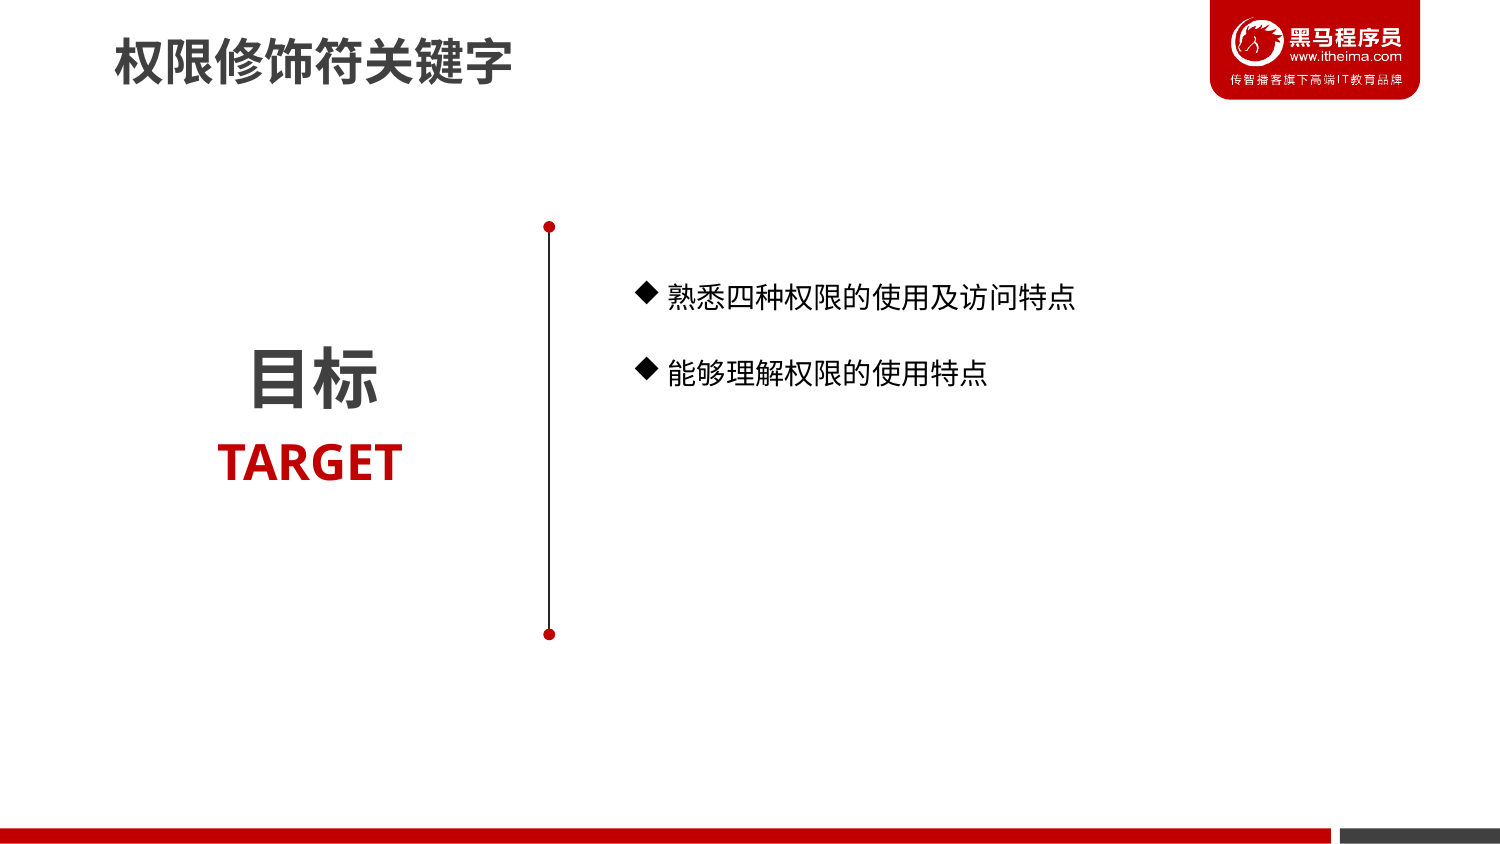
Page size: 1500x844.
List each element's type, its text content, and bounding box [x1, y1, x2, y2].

list 熟悉四种权限的使用及访问特点 能够理解权限的使用特点 [621, 238, 1314, 632]
title 权限修饰符关键字 [103, 29, 1183, 93]
picture [1212, 8, 1421, 94]
